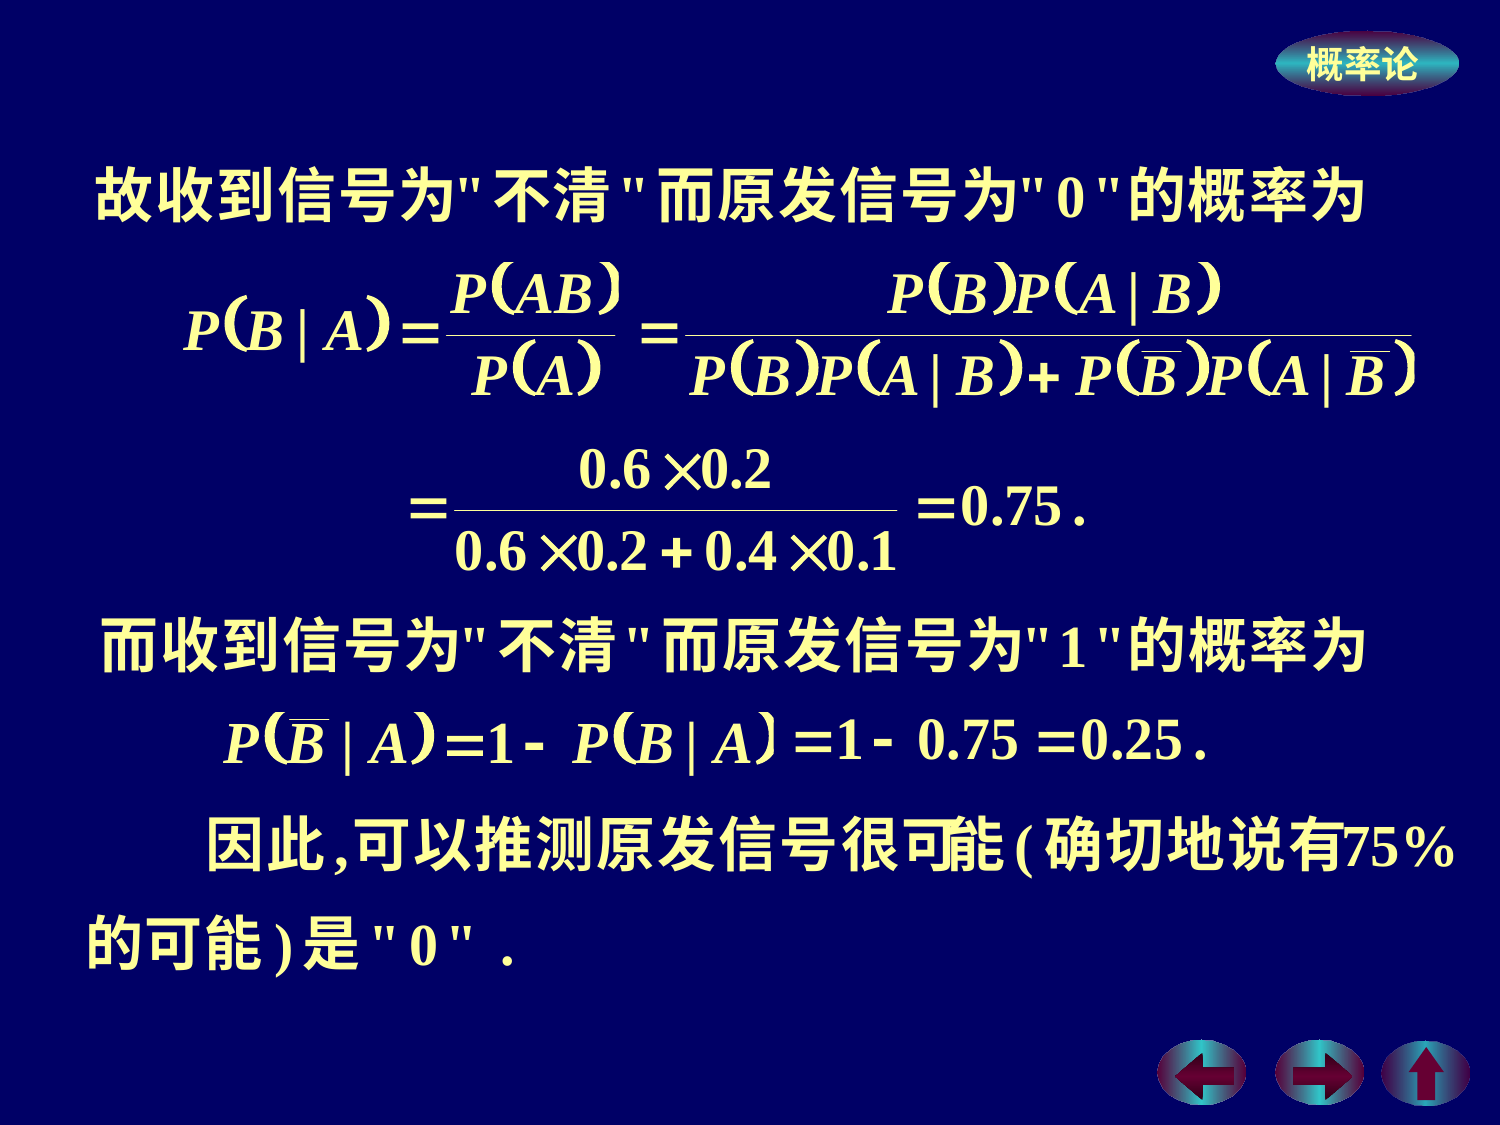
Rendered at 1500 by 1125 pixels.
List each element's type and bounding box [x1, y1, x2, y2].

text_box [217, 712, 774, 782]
text_box [208, 811, 1460, 885]
text_box [97, 612, 1378, 680]
text_box [93, 162, 1378, 230]
text_box [786, 712, 1223, 765]
text_box [401, 437, 1103, 576]
text_box [633, 262, 1415, 413]
text_box [88, 912, 531, 984]
text_box [176, 262, 619, 411]
